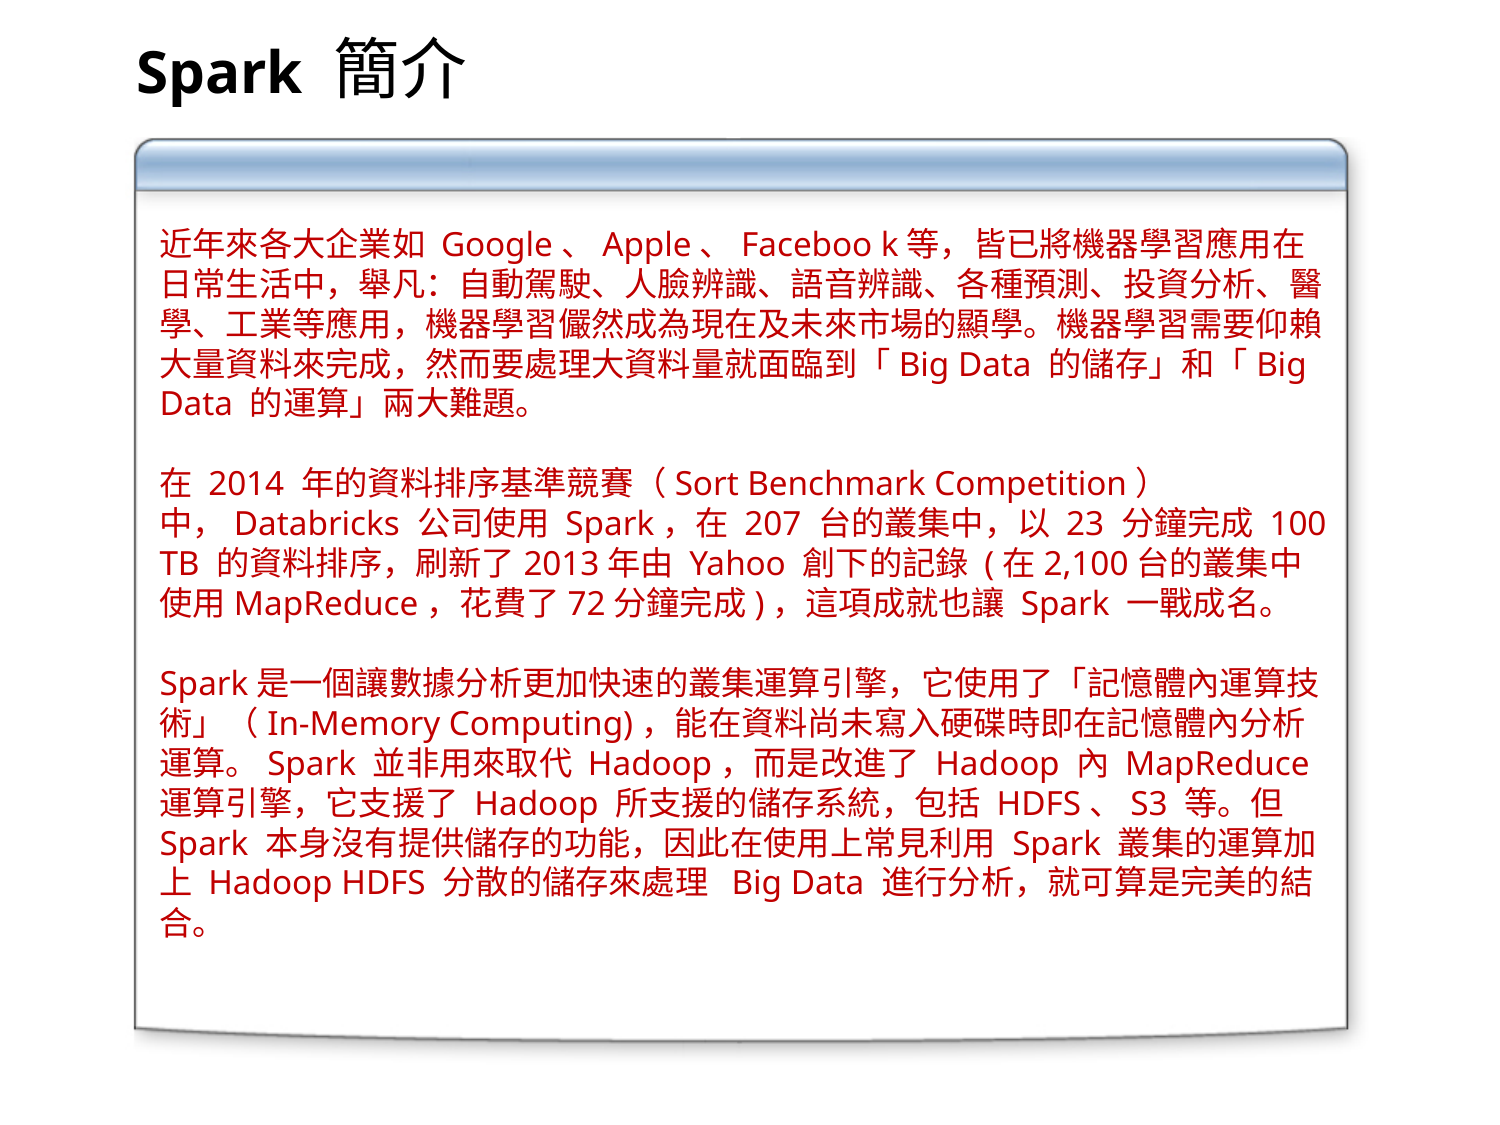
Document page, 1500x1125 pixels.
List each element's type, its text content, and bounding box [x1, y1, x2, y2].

title Spark 簡介 [135, 0, 1351, 139]
picture [125, 137, 1375, 1075]
text_box 近年來各大企業如 Google、Apple、Faceboo k等，皆已將機器學習應用在日常生活中，舉凡：自動駕駛、人臉辨識、語音辨識、各種預測、投資分析、醫學、工業等應用，機器學習儼然成為現在及未來市場的顯學。機器學習需要仰賴大量資料來完成，然而要處理大資料量就面臨到「Big Data 的儲存」和「Big Data 的運算」兩大難題。 在 2014 年的資料排序基準競賽（Sort Benchmark Competition）中，Databricks 公司使用 Spark，在 207 台的叢集中，以 23 分鐘完成 100 TB 的資料排序，刷新了2013年由 Yahoo 創下的記錄 (在2,100台的叢集中使用MapReduce，花費了72分鐘完成)，這項成就也讓 Spark 一戰成名。 Spark是一個讓數據分析更加快速的叢集運算引擎，它使用了「記憶體內運算技術」（In-Memory Computing)，能在資料尚未寫入硬碟時即在記憶體內分析運算。Spark 並非用來取代 Hadoop，而是改進了 Hadoop 內 MapReduce 運算引擎，它支援了 Hadoop 所支援的儲存系統，包括 HDFS、S3 等。但 Spark 本身沒有提供儲存的功能，因此在使用上常見利用 Spark 叢集的運算加上 Hadoop HDFS 分散的儲存來處理 Big Data 進行分析，就可算是完美的結合。 [152, 215, 1340, 949]
